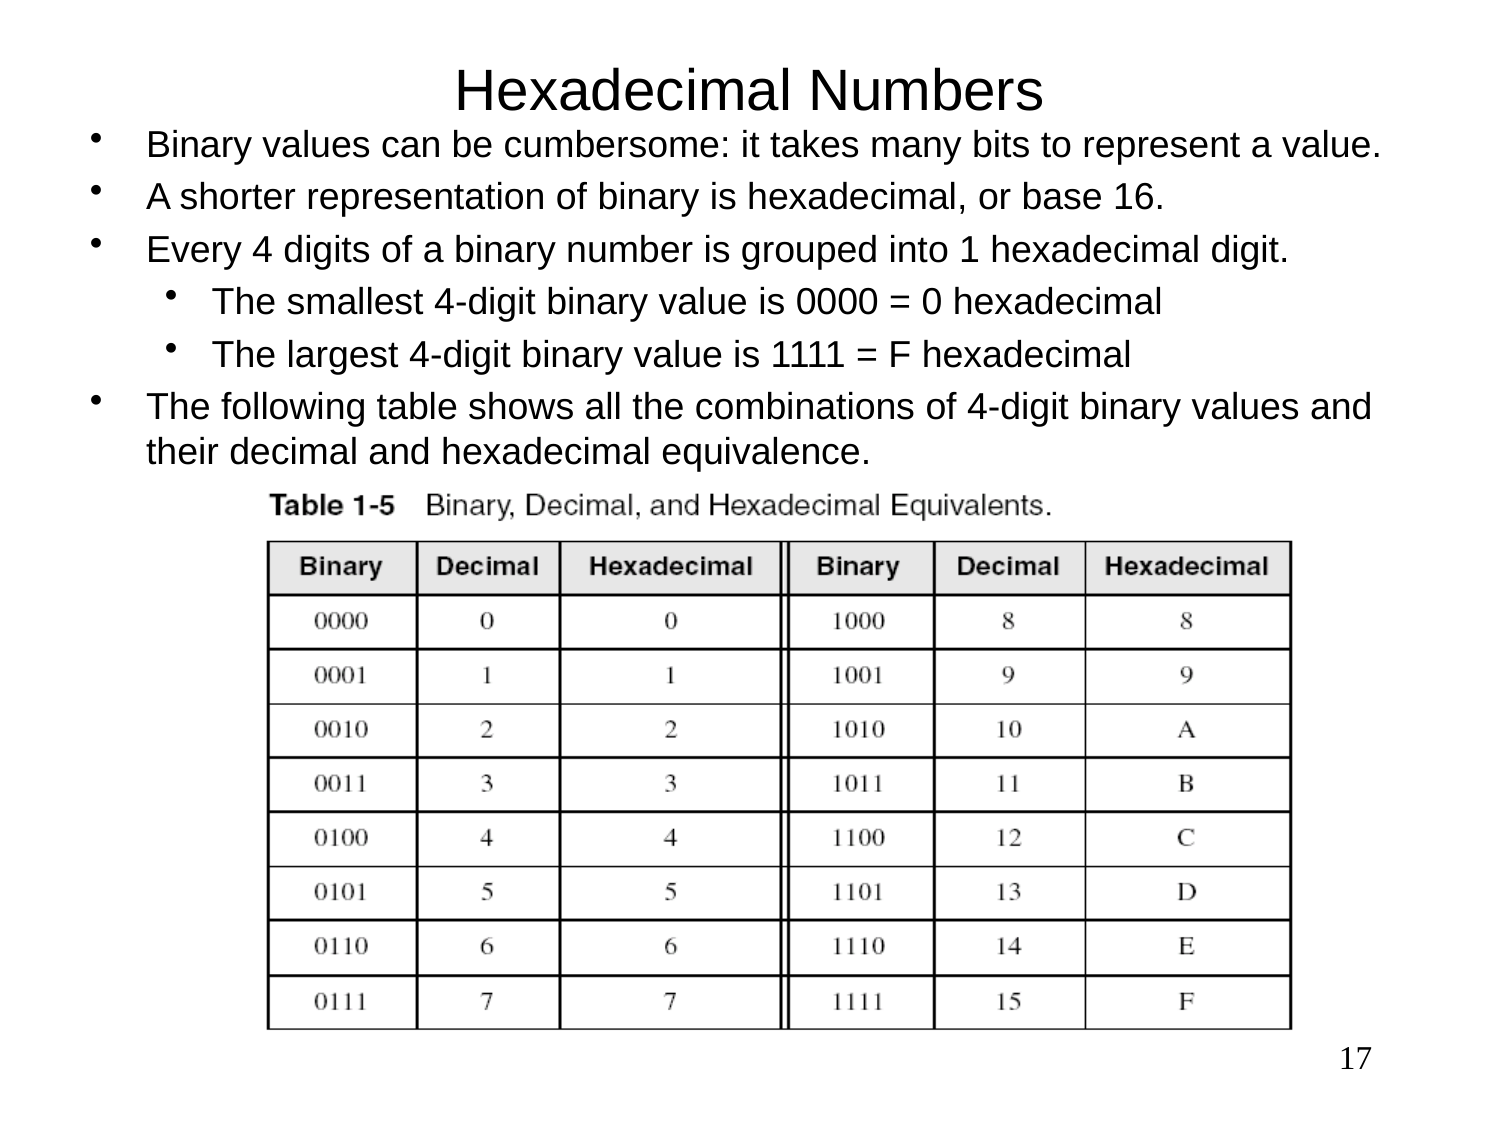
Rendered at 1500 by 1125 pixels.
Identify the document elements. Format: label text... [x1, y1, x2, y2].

title Hexadecimal Numbers [112, 37, 1388, 112]
text_box Binary values can be cumbersome: it takes many bits to represent a value. A shorter representation of binary is hexadecimal, or base 16. Every 4 digits of a binary number is grouped into 1 hexadecimal digit. The smallest 4-digit binary value is 0000 = 0 hexadecimal The largest 4-digit binary value is 1111 = F hexadecimal The following table shows all the combinations of 4-digit binary values and their decimal and hexadecimal equivalence. [74, 112, 1413, 500]
picture [237, 474, 1321, 1051]
slide_number 17 [1224, 1024, 1388, 1088]
